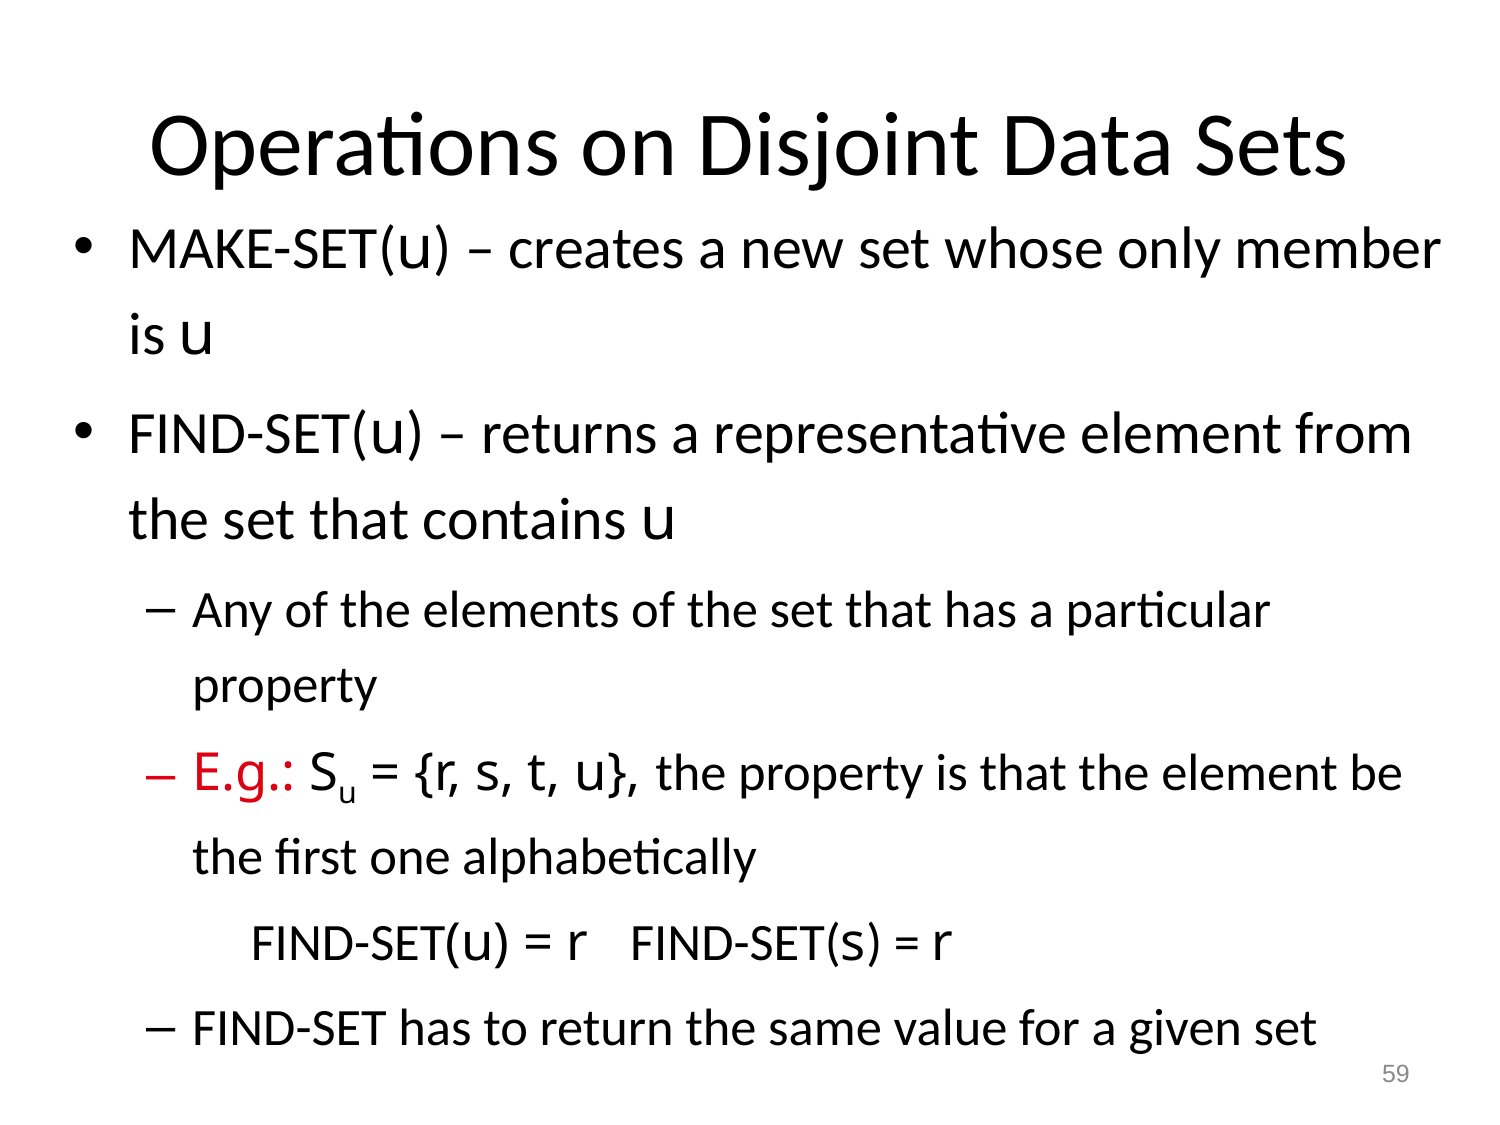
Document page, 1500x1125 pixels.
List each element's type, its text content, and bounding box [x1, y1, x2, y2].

title Operations on Disjoint Data Sets [75, 45, 1425, 186]
list MAKE-SET(u) – creates a new set whose only member is u FIND-SET(u) – returns a representative element from the set that contains u Any of the elements of the set that has a particular property E.g.: Su = {r, s, t, u}, the property is that the element be the first one alphabetically FIND-SET(u) = r FIND-SET(s) = r FIND-SET has to return the same value for a given set [58, 186, 1467, 1073]
slide_number 59 [1074, 1073, 1425, 1103]
